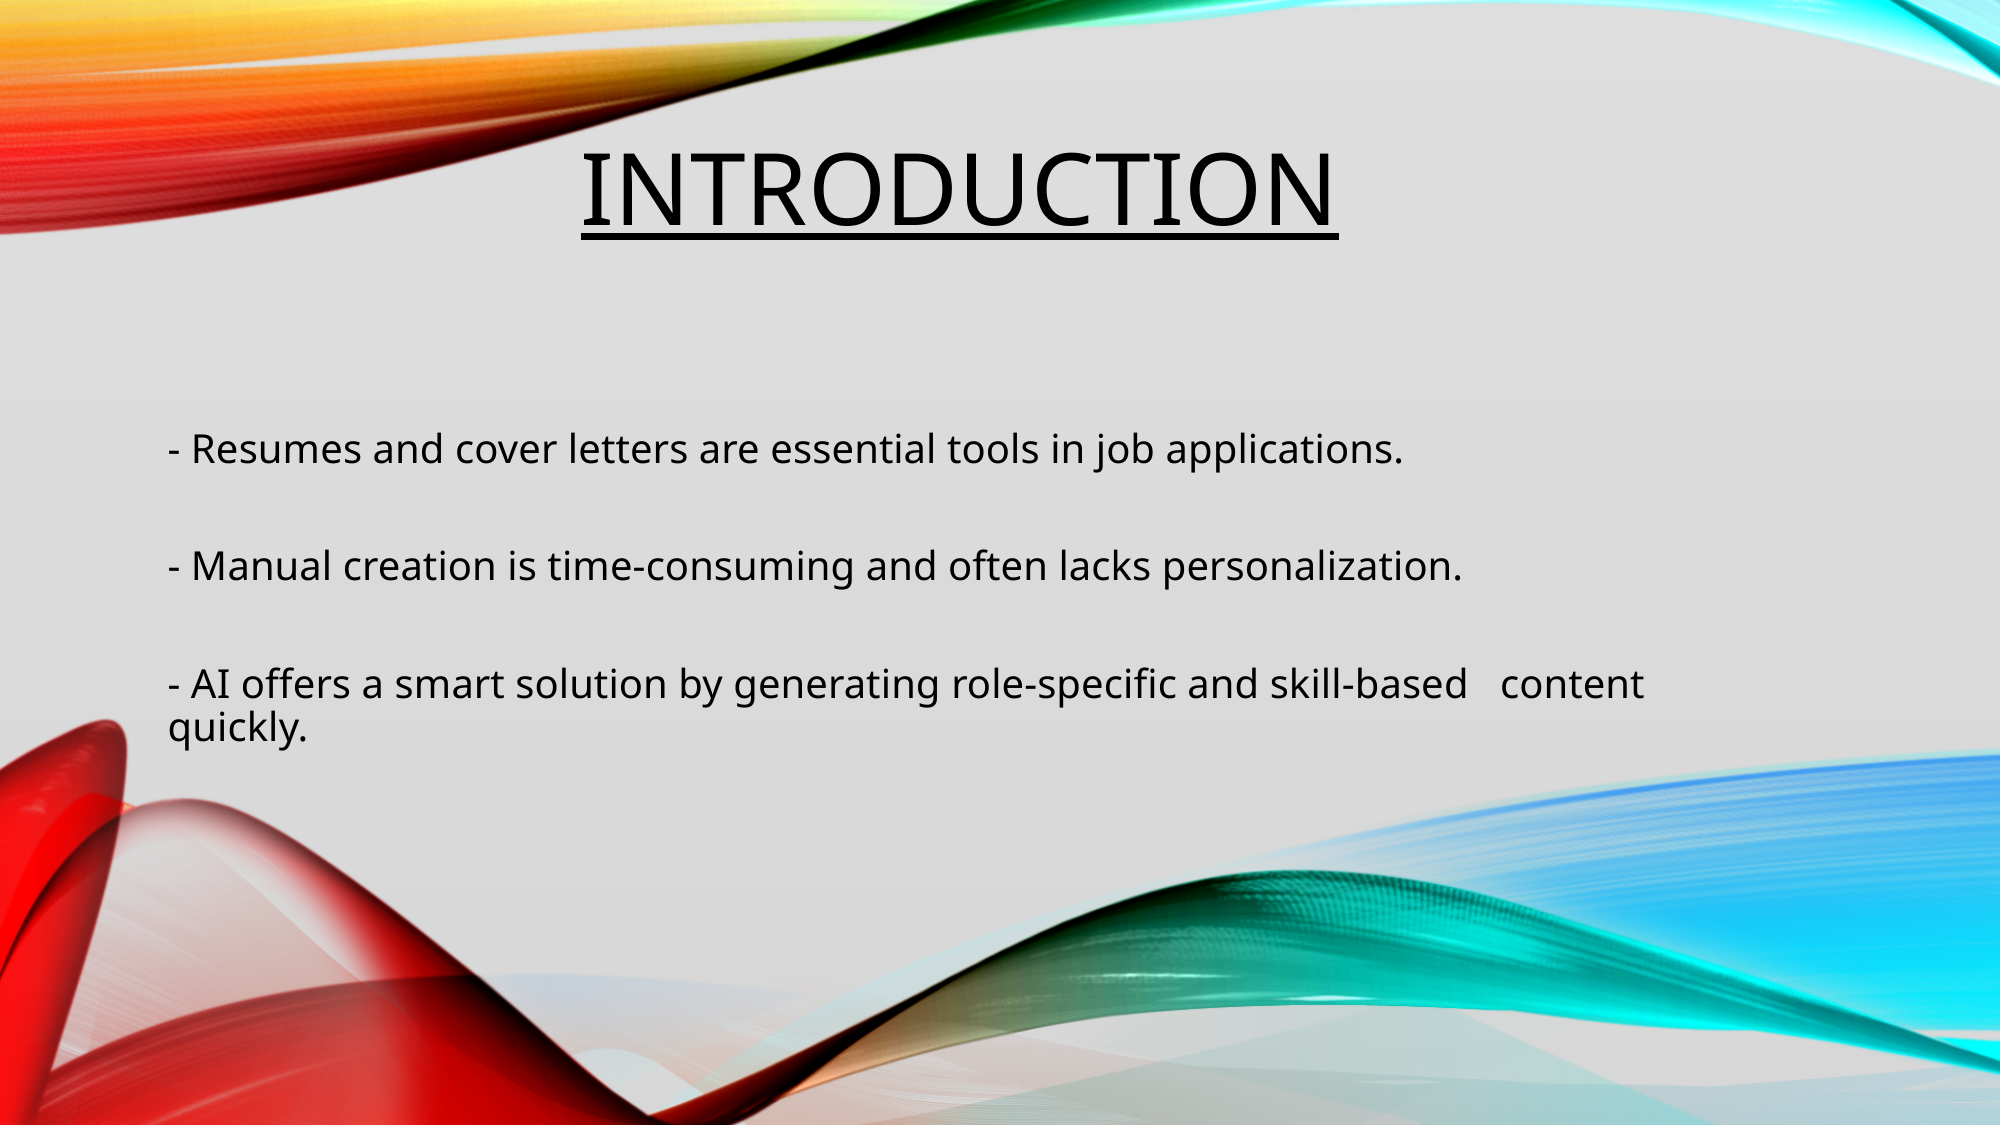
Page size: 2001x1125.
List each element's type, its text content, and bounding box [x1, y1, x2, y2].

picture [0, 0, 2000, 237]
picture [0, 717, 2000, 1125]
subtitle - Resumes and cover letters are essential tools in job applications. - Manual creation is time-consuming and often lacks personalization. - AI offers a smart solution by generating role-specific and skill-based content quickly. [152, 421, 1714, 759]
title Introduction [565, 169, 2000, 255]
